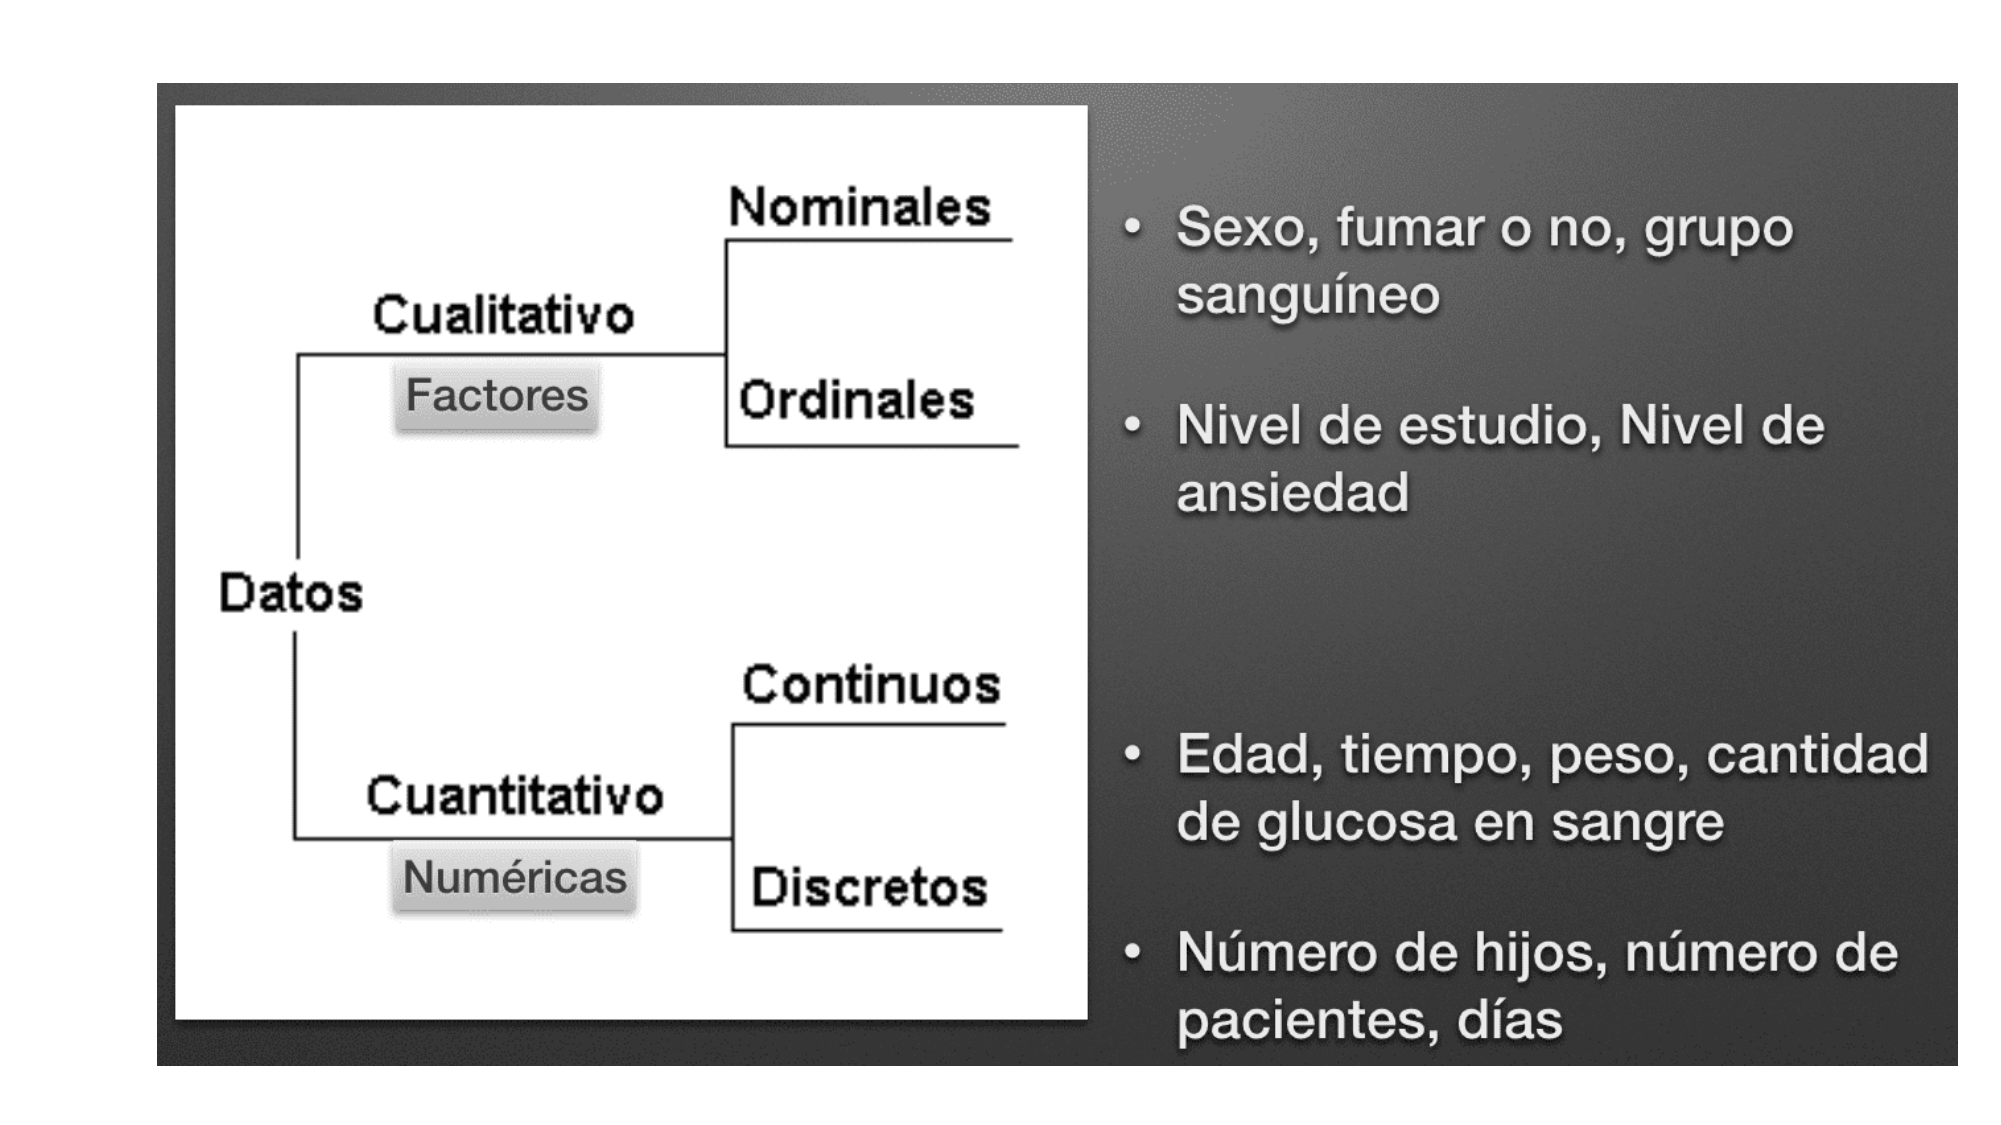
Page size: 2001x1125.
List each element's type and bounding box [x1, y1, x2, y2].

picture [157, 83, 1958, 1066]
